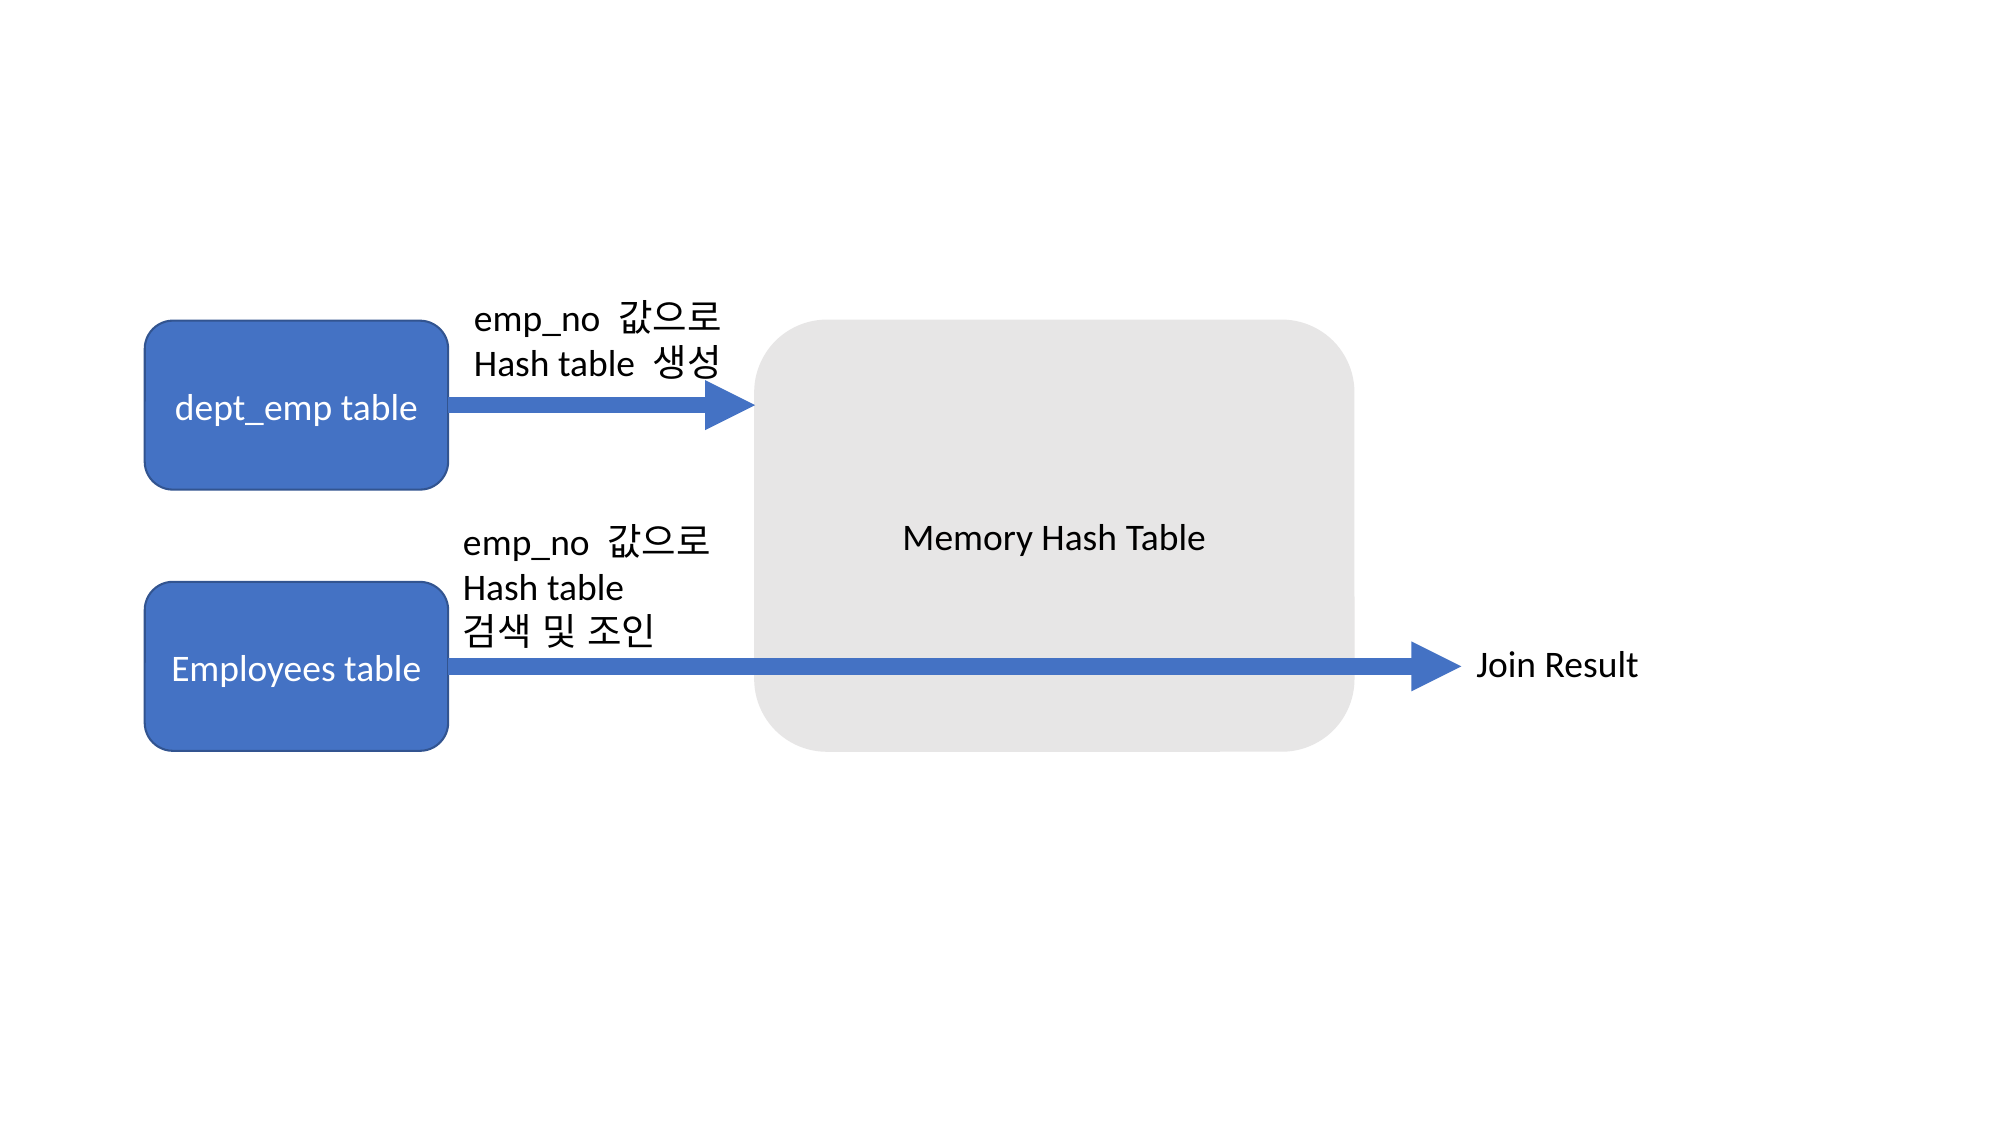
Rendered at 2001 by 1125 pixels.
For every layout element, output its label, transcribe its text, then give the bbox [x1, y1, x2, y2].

text_box Memory Hash Table [754, 319, 1355, 658]
text_box dept_emp table [143, 319, 450, 491]
text_box emp_no 값으로 Hash table 생성 [459, 286, 745, 392]
text_box emp_no 값으로 Hash table 검색 및 조인 [448, 511, 734, 658]
text_box Join Result [1461, 632, 1747, 692]
text_box Employees table [143, 580, 450, 752]
text_box Memory Hash Table [754, 675, 1355, 752]
